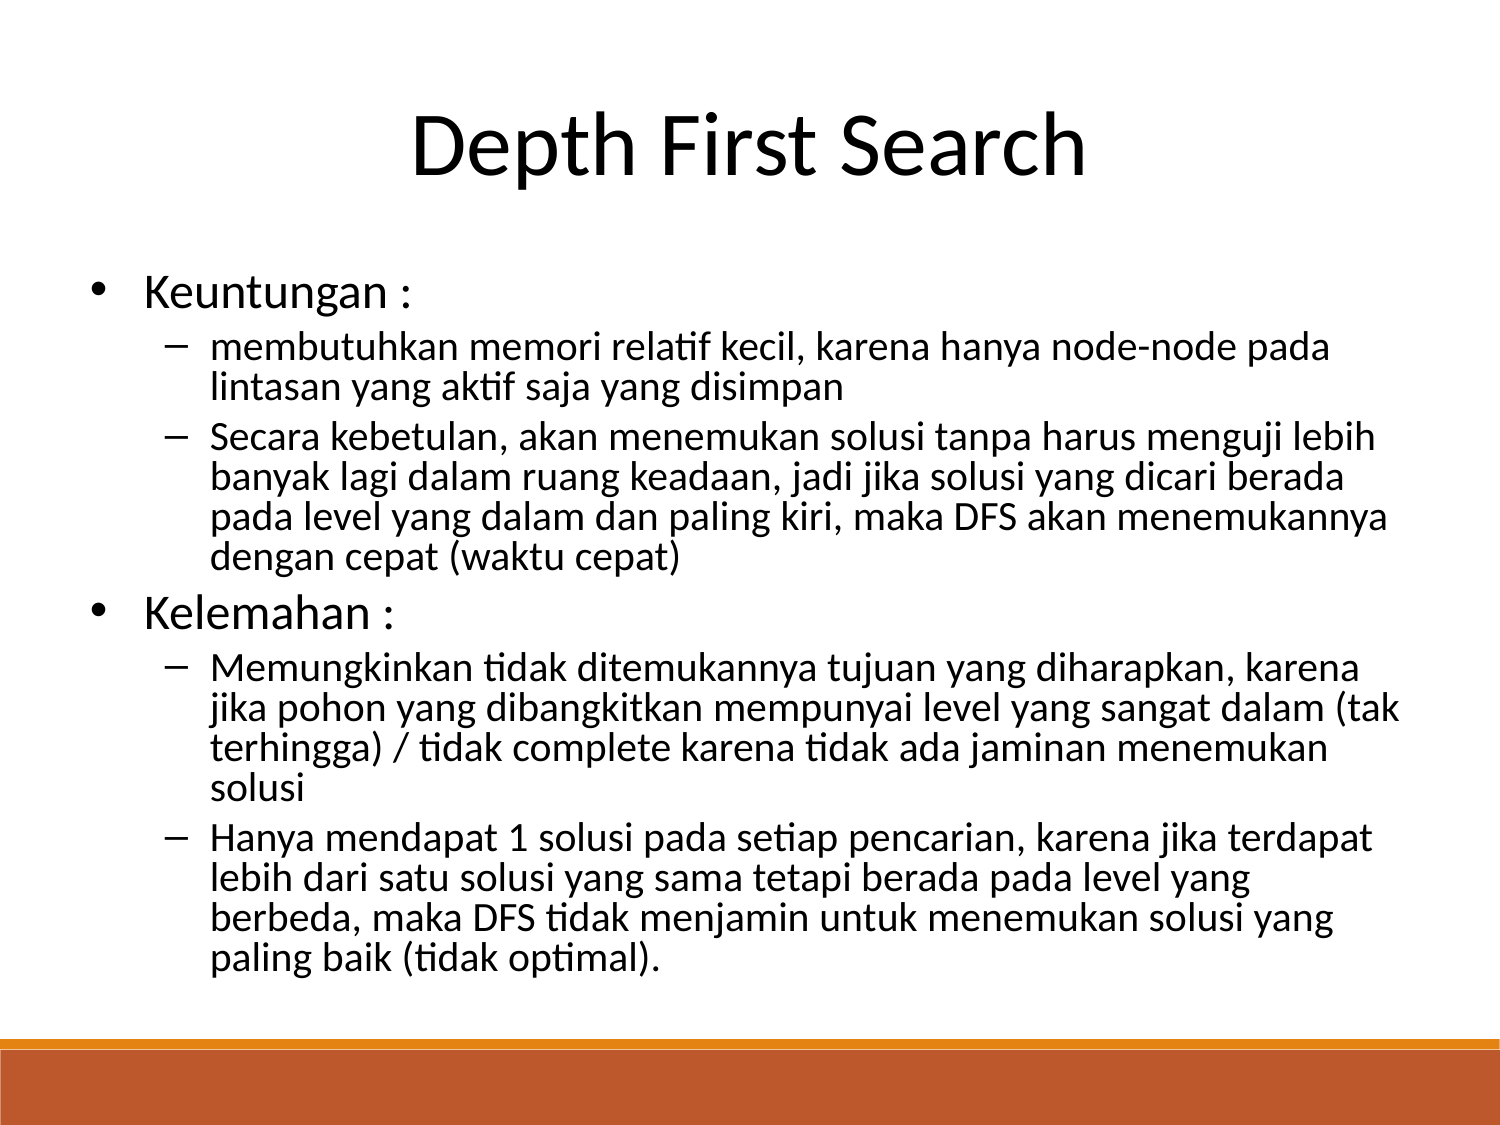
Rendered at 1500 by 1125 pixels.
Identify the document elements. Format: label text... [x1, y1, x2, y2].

text_box Depth First Search [74, 45, 1425, 233]
text_box Keuntungan : membutuhkan memori relatif kecil, karena hanya node-node pada lintasan yang aktif saja yang disimpan Secara kebetulan, akan menemukan solusi tanpa harus menguji lebih banyak lagi dalam ruang keadaan, jadi jika solusi yang dicari berada pada level yang dalam dan paling kiri, maka DFS akan menemukannya dengan cepat (waktu cepat) Kelemahan : Memungkinkan tidak ditemukannya tujuan yang diharapkan, karena jika pohon yang dibangkitkan mempunyai level yang sangat dalam (tak terhingga) / tidak complete karena tidak ada jaminan menemukan solusi Hanya mendapat 1 solusi pada setiap pencarian, karena jika terdapat lebih dari satu solusi yang sama tetapi berada pada level yang berbeda, maka DFS tidak menjamin untuk menemukan solusi yang paling baik (tidak optimal). [74, 262, 1425, 1005]
